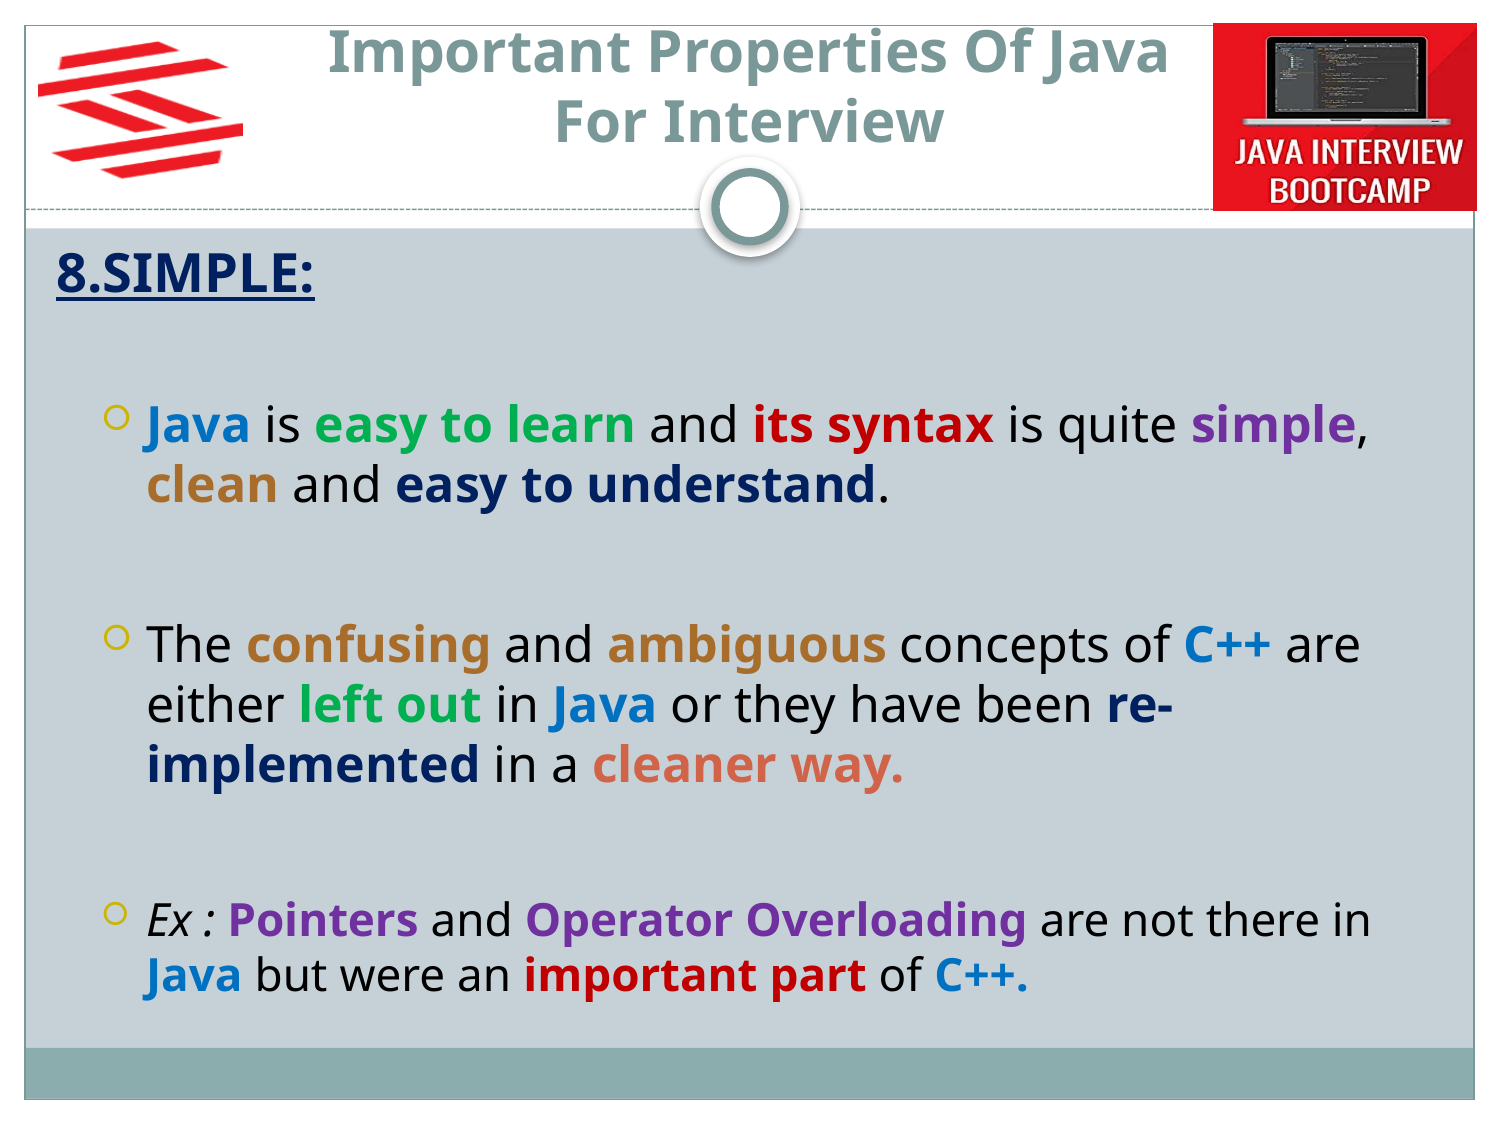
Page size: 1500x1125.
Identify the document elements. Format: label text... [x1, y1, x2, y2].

list 8.SIMPLE: Java is easy to learn and its syntax is quite simple, clean and easy to understand. The confusing and ambiguous concepts of C++ are either left out in Java or they have been re-implemented in a cleaner way. Ex : Pointers and Operator Overloading are not there in Java but were an important part of C++. [41, 243, 1471, 1125]
picture [37, 40, 243, 185]
title Important Properties Of Java For Interview [237, 37, 1206, 162]
picture [1213, 23, 1477, 212]
